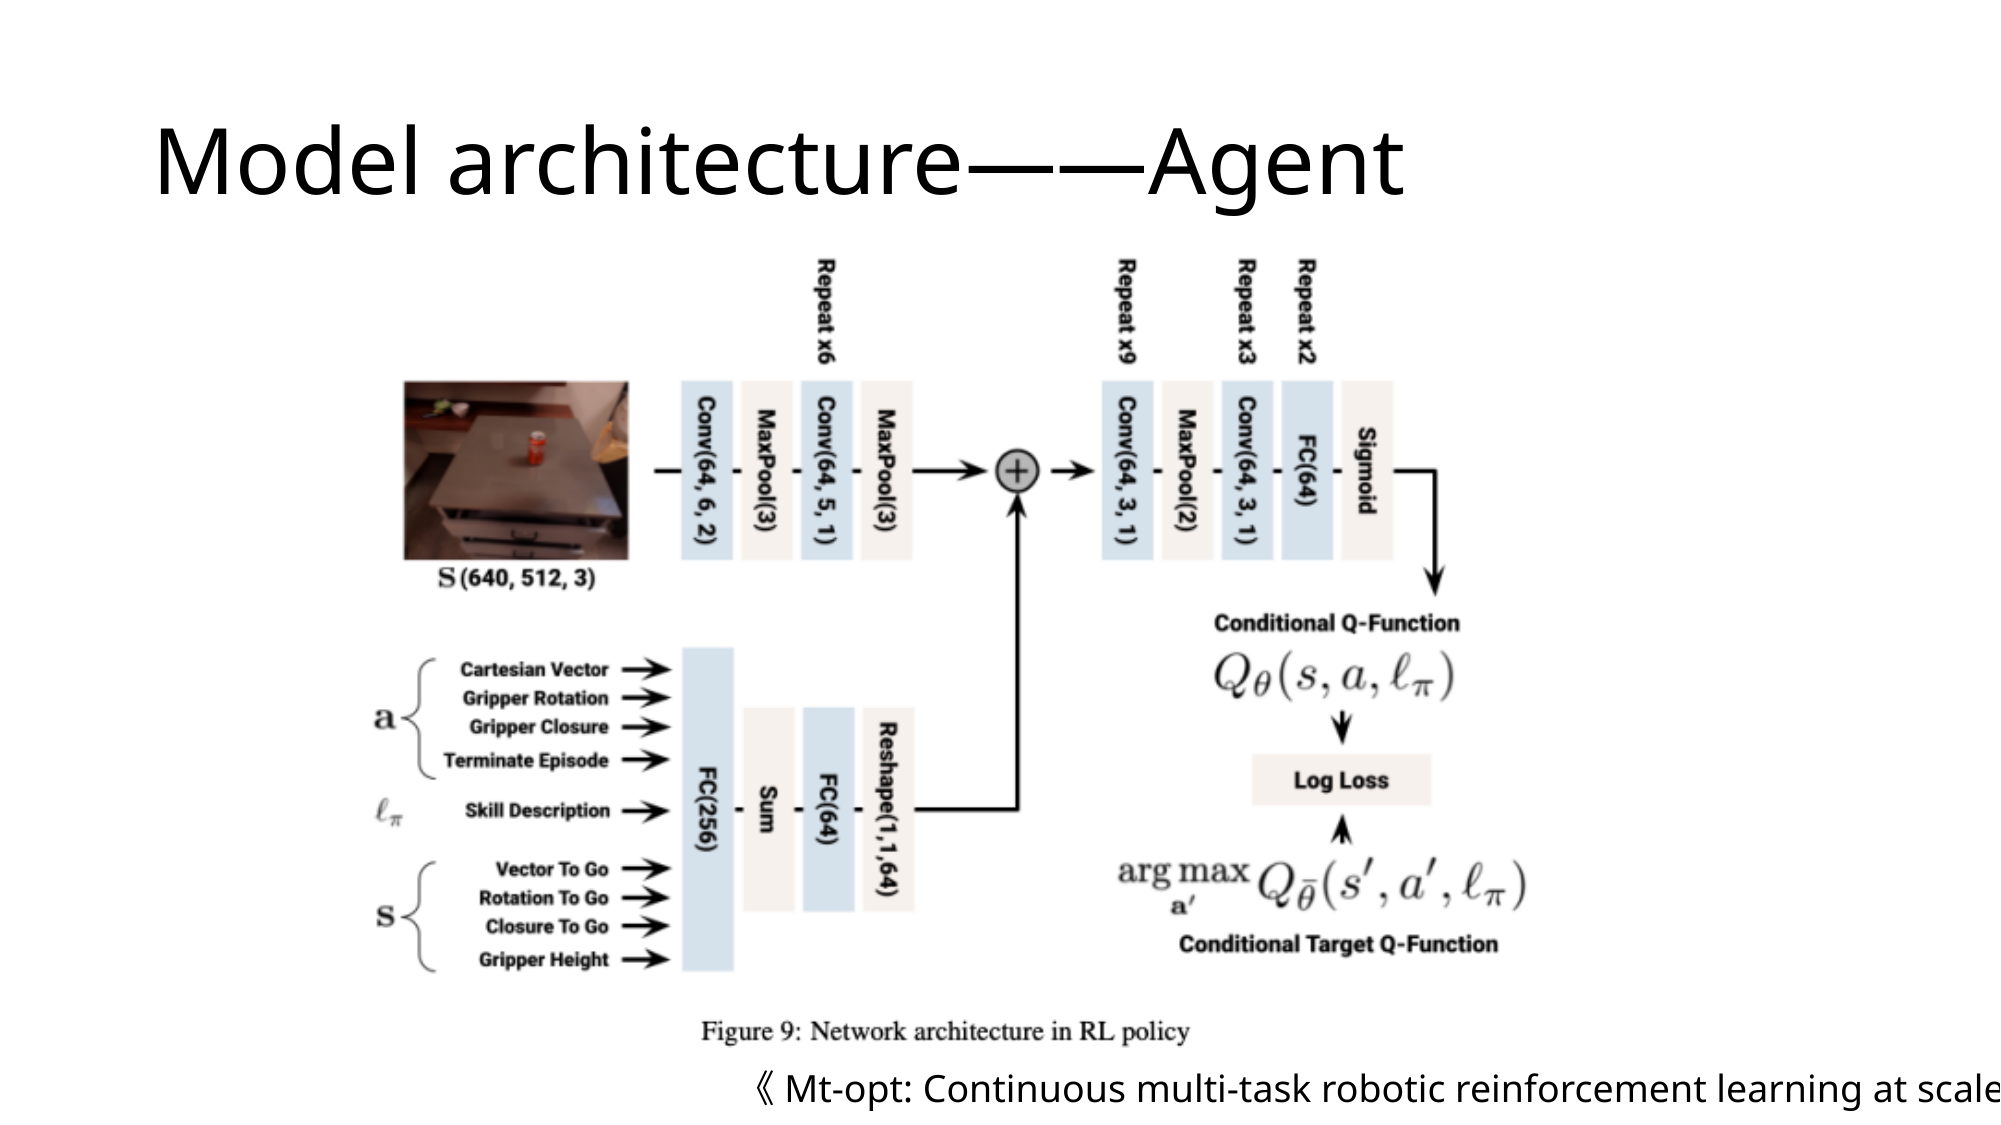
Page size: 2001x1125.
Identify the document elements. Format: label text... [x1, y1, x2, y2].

picture [320, 226, 1588, 1070]
title Model architecture——Agent [137, 56, 1863, 274]
text_box 《Mt-opt: Continuous multi-task robotic reinforcement learning at scale》 [723, 1057, 2000, 1118]
